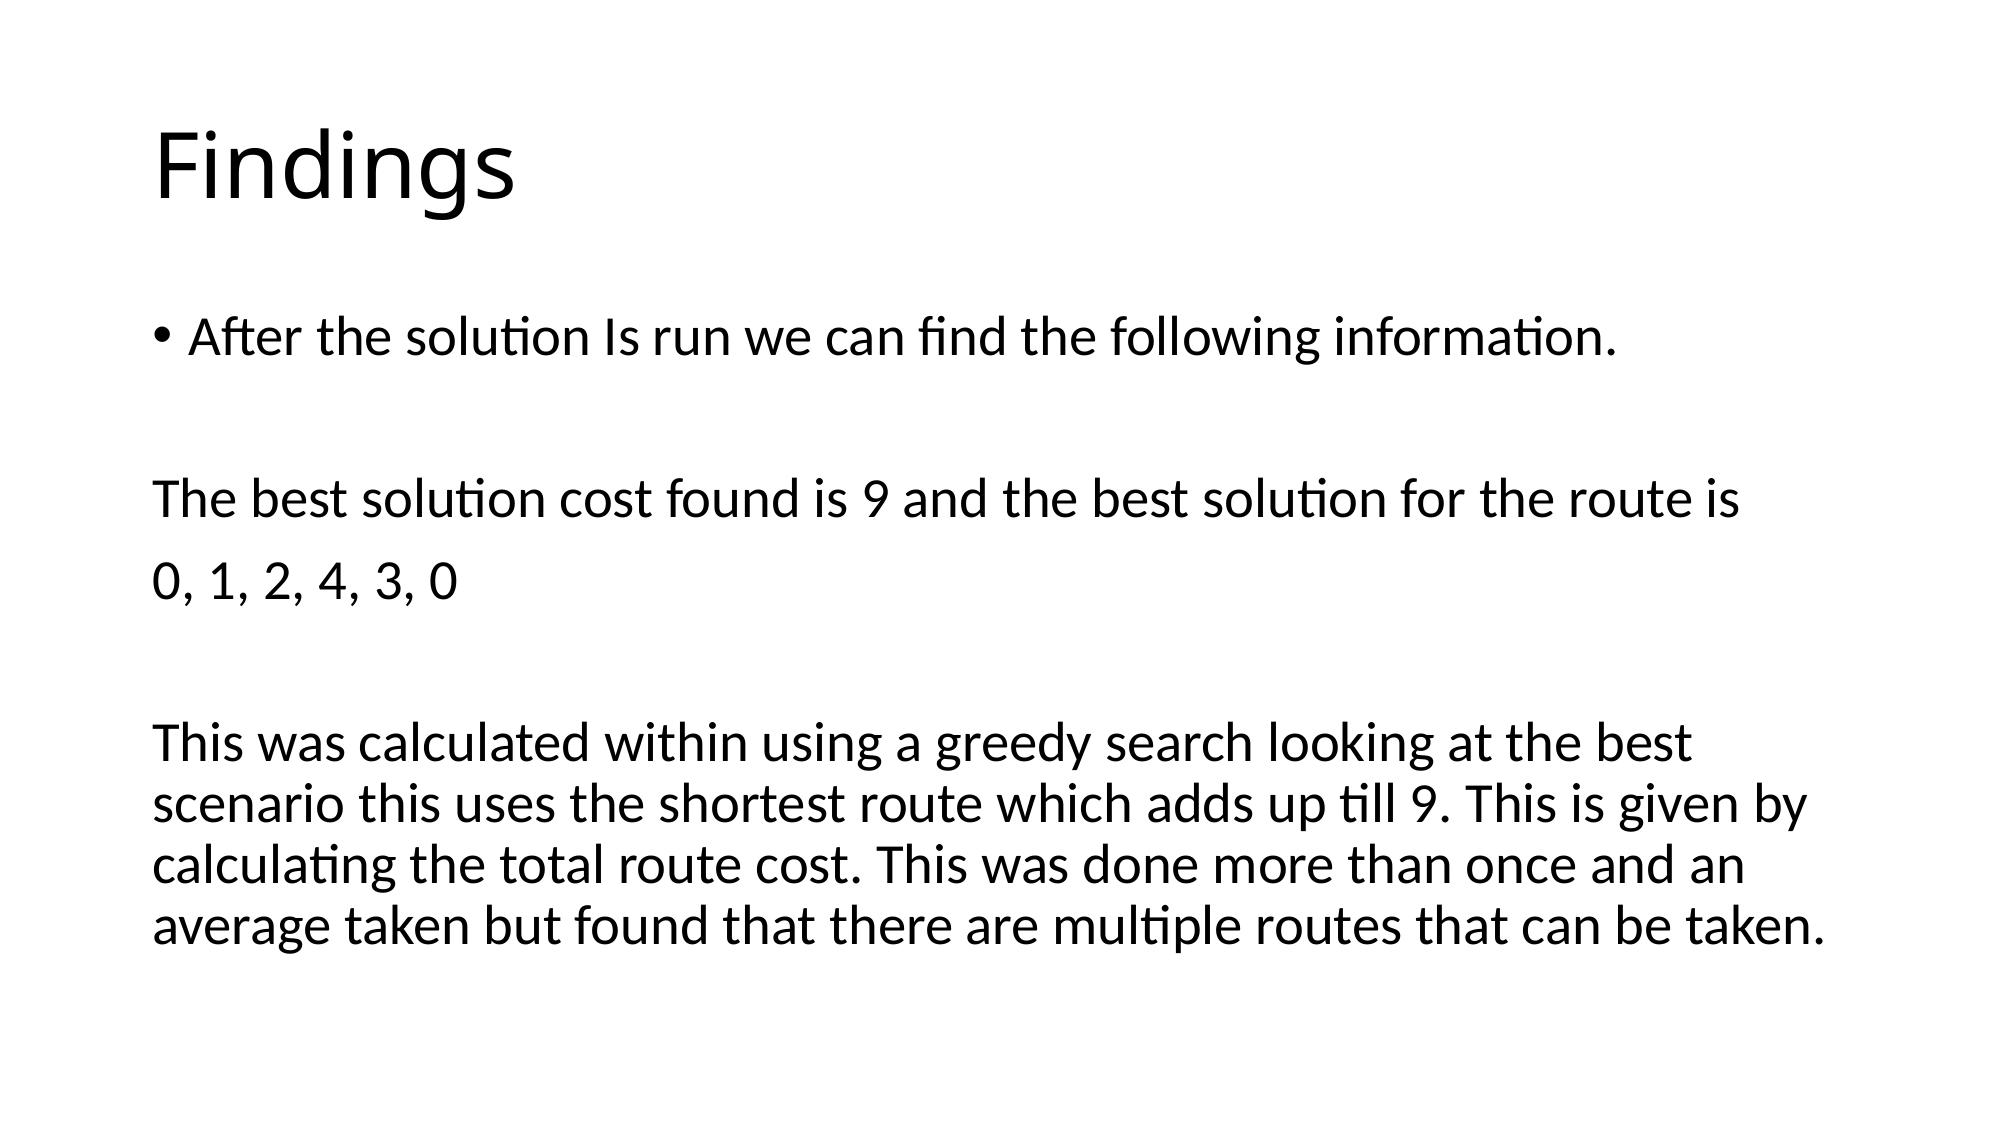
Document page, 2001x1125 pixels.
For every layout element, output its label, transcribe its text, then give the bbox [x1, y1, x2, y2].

title Findings [137, 59, 1863, 278]
list After the solution Is run we can find the following information. The best solution cost found is 9 and the best solution for the route is 0, 1, 2, 4, 3, 0 This was calculated within using a greedy search looking at the best scenario this uses the shortest route which adds up till 9. This is given by calculating the total route cost. This was done more than once and an average taken but found that there are multiple routes that can be taken. [137, 299, 1863, 1014]
